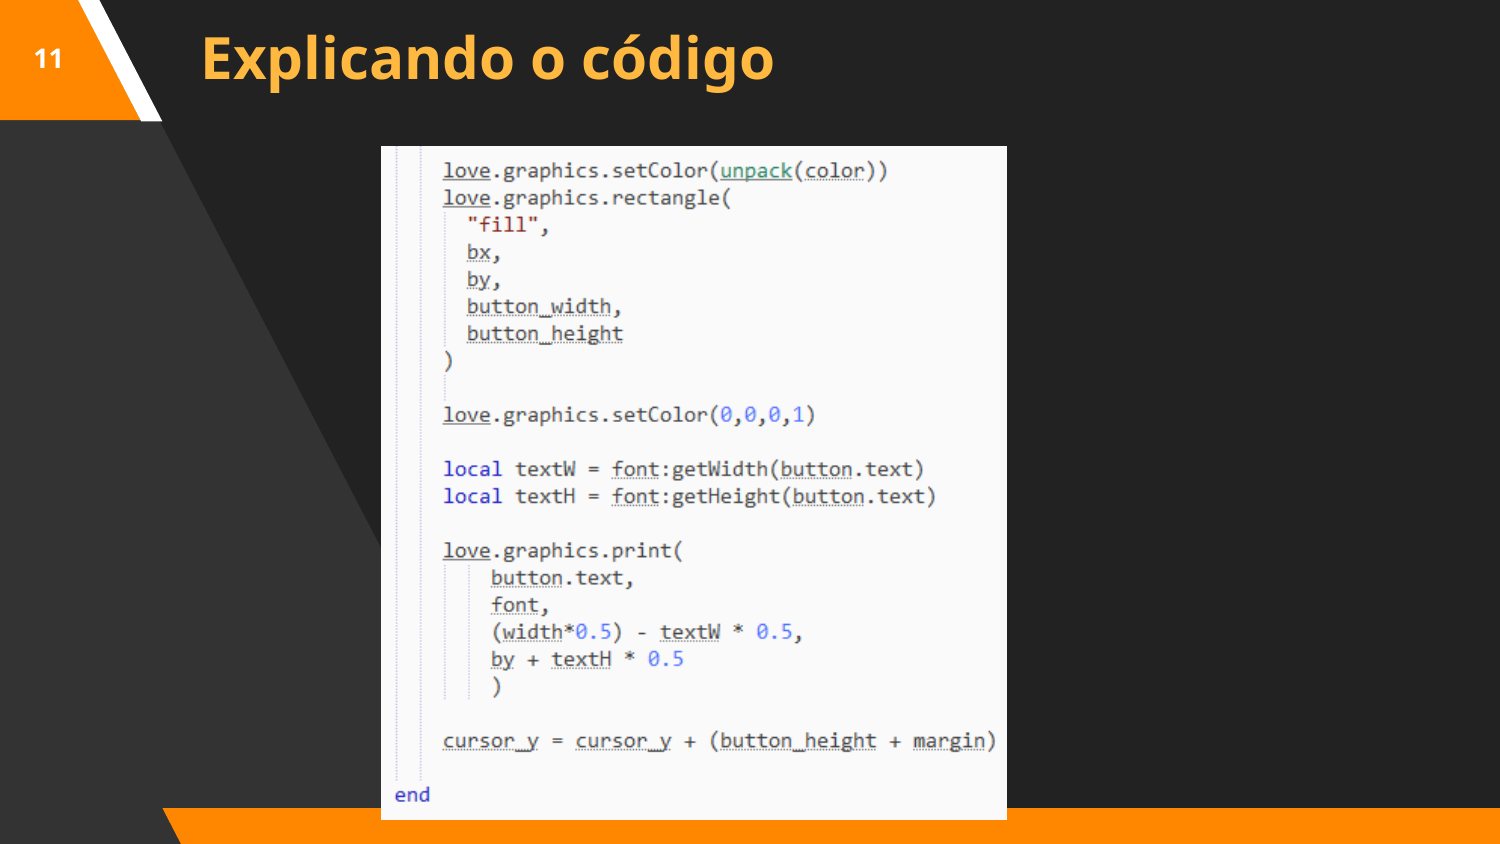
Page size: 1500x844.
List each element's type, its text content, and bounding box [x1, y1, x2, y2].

slide_number ‹#› [0, 0, 98, 121]
text_box Explicando o código [185, 6, 1217, 120]
picture [381, 146, 1008, 821]
